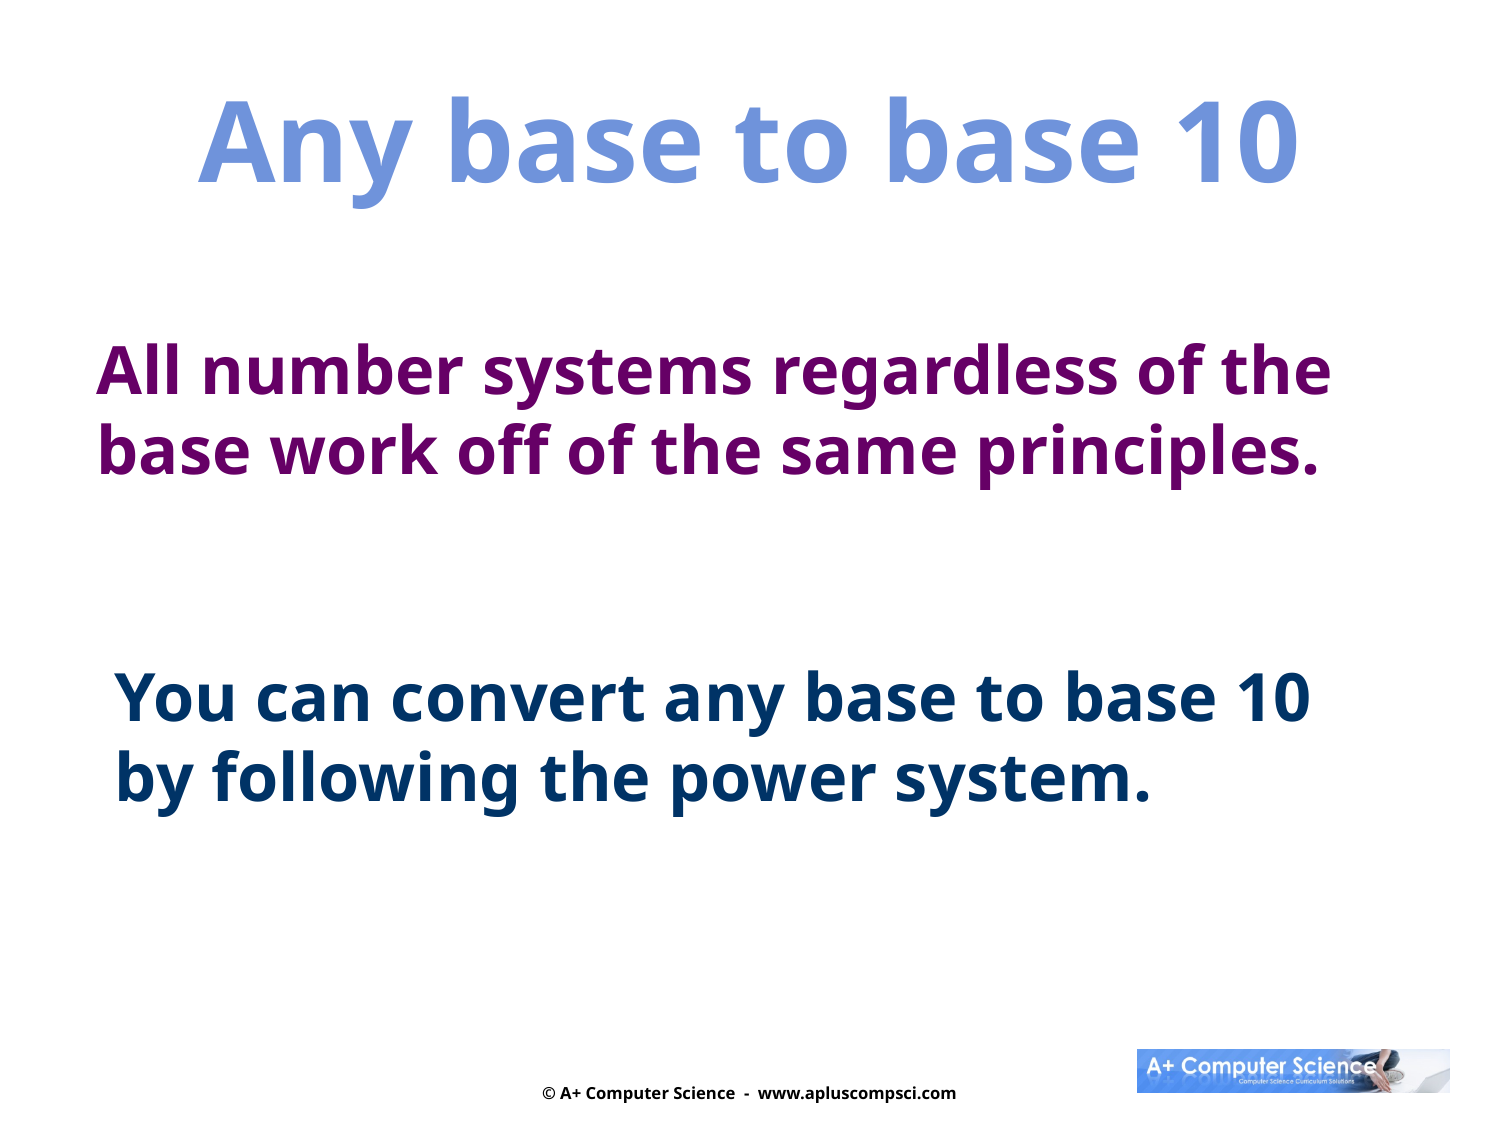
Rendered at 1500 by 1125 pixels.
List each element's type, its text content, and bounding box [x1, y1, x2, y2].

text_box Any base to base 10 [0, 62, 1500, 213]
picture [1137, 1049, 1450, 1093]
text_box You can convert any base to base 10 by following the power system. [99, 647, 1388, 823]
footer © A+ Computer Science - www.apluscompsci.com [512, 1024, 988, 1101]
text_box All number systems regardless of the base work off of the same principles. [81, 320, 1450, 496]
